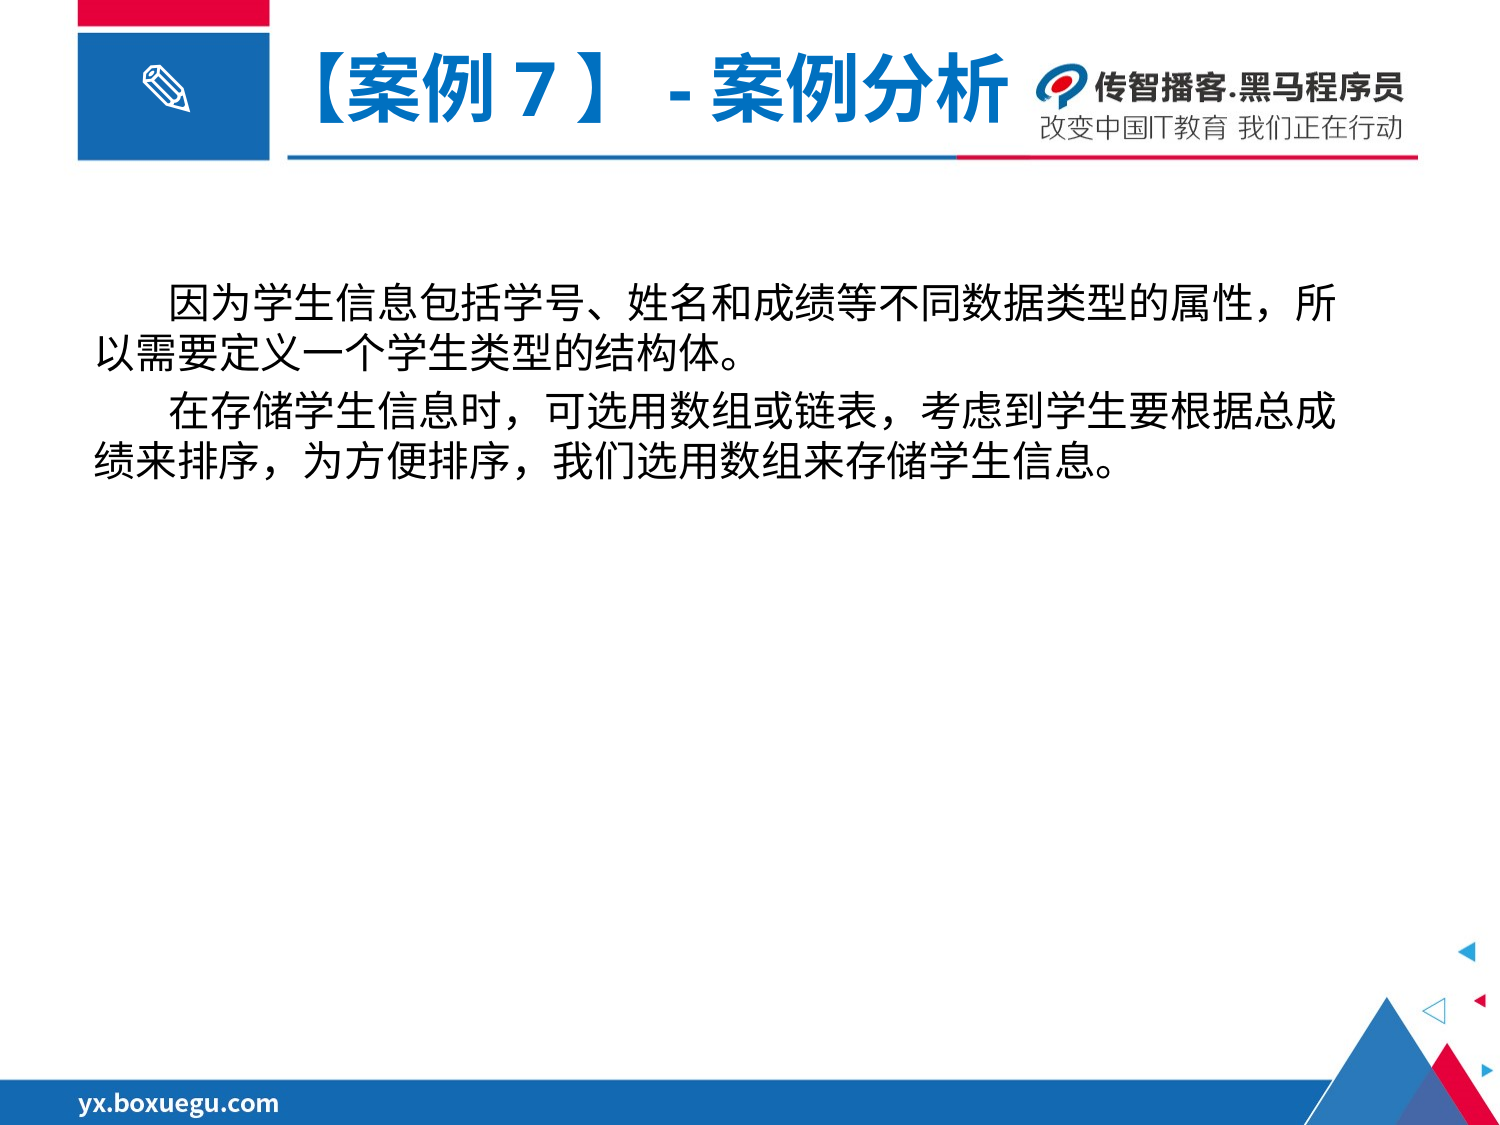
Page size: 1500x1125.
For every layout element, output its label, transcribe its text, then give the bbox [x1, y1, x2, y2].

text_box 【案例7】-案例分析 [256, 24, 1102, 150]
text_box 因为学生信息包括学号、姓名和成绩等不同数据类型的属性，所以需要定义一个学生类型的结构体。 在存储学生信息时，可选用数组或链表，考虑到学生要根据总成绩来排序，为方便排序，我们选用数组来存储学生信息。 [78, 269, 1385, 519]
picture [0, 1, 1500, 1125]
